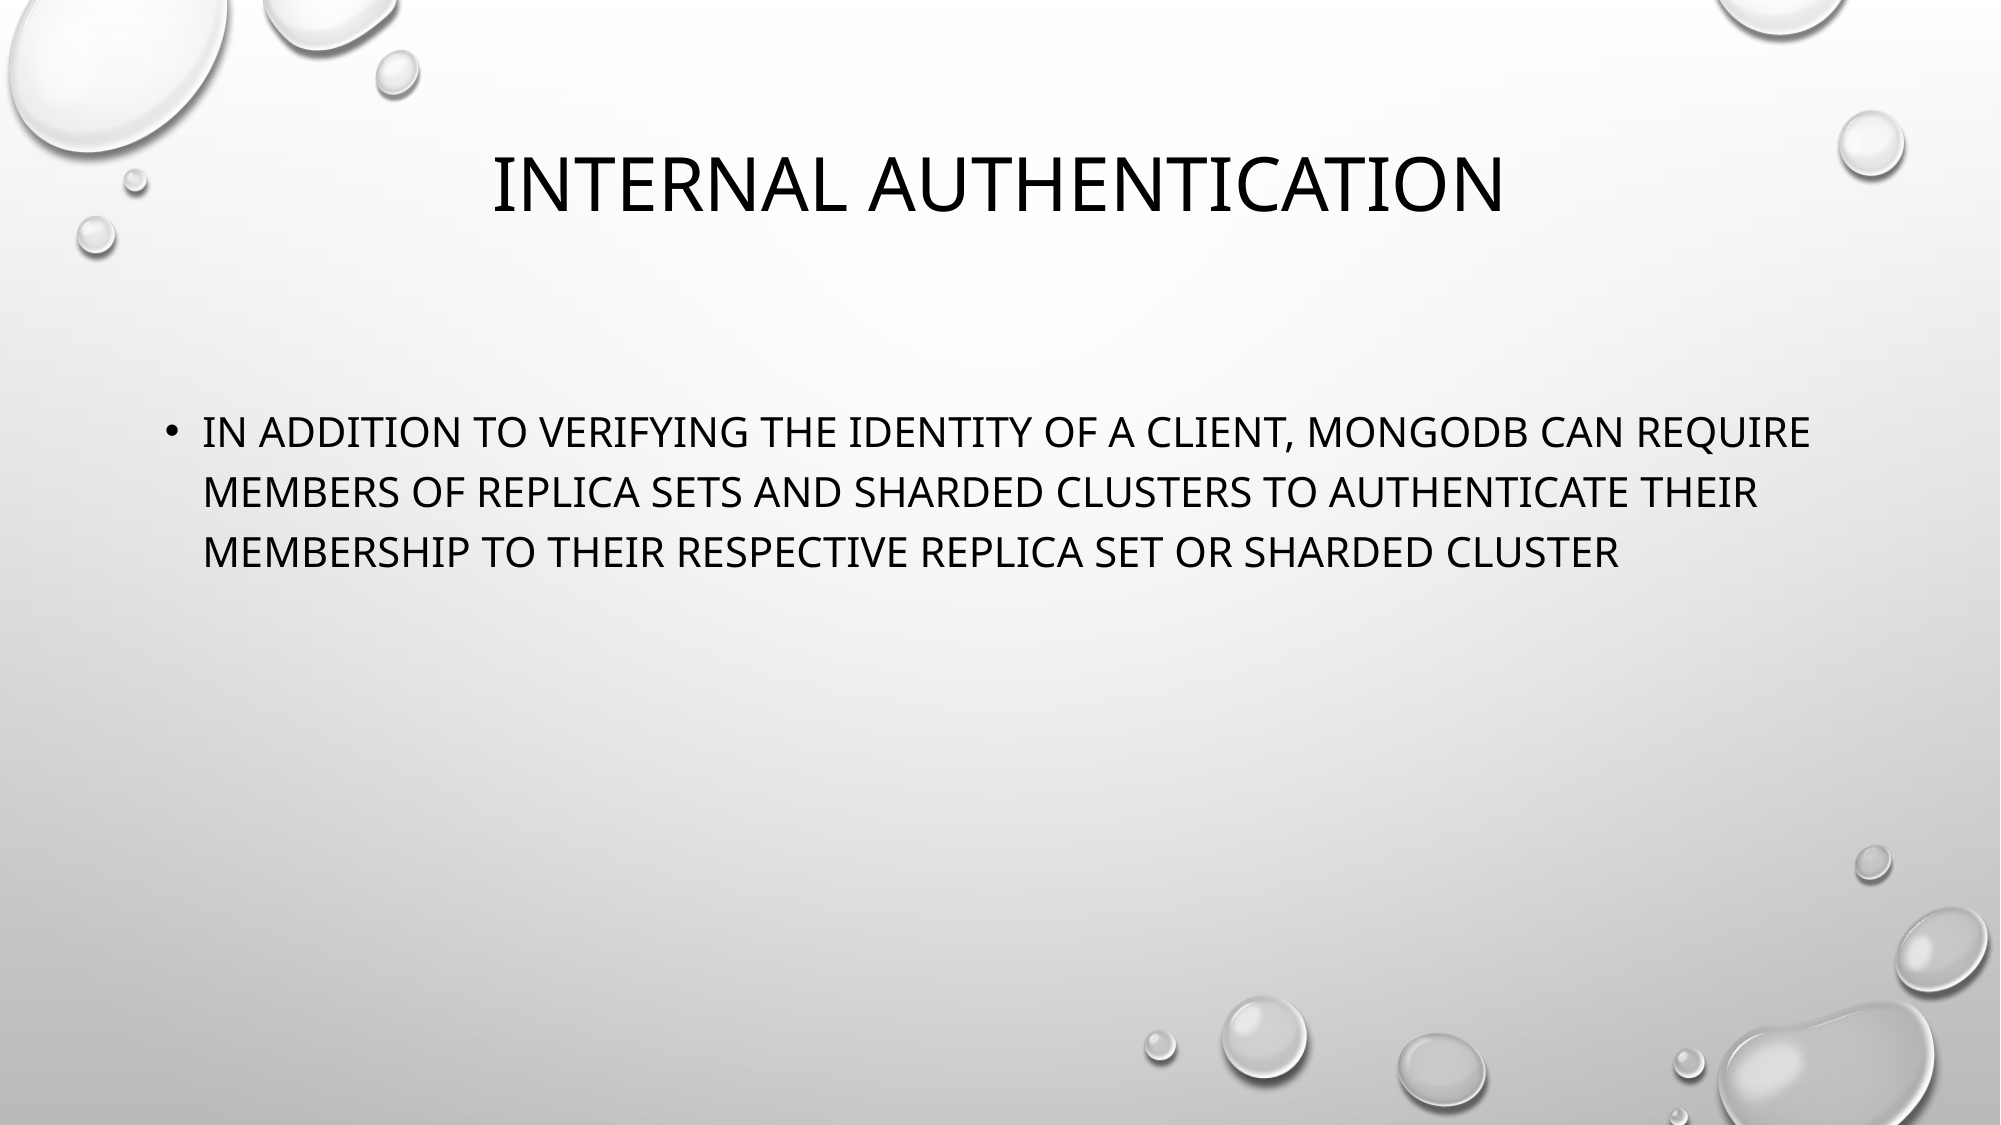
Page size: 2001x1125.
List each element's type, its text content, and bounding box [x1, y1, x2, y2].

picture [0, 0, 2000, 1125]
list In addition to verifying the identity of a client, MongoDB can require members of replica sets and sharded clusters to authenticate their membership to their respective replica set or sharded cluster [149, 388, 1850, 950]
title Internal Authentication [149, 101, 1851, 364]
